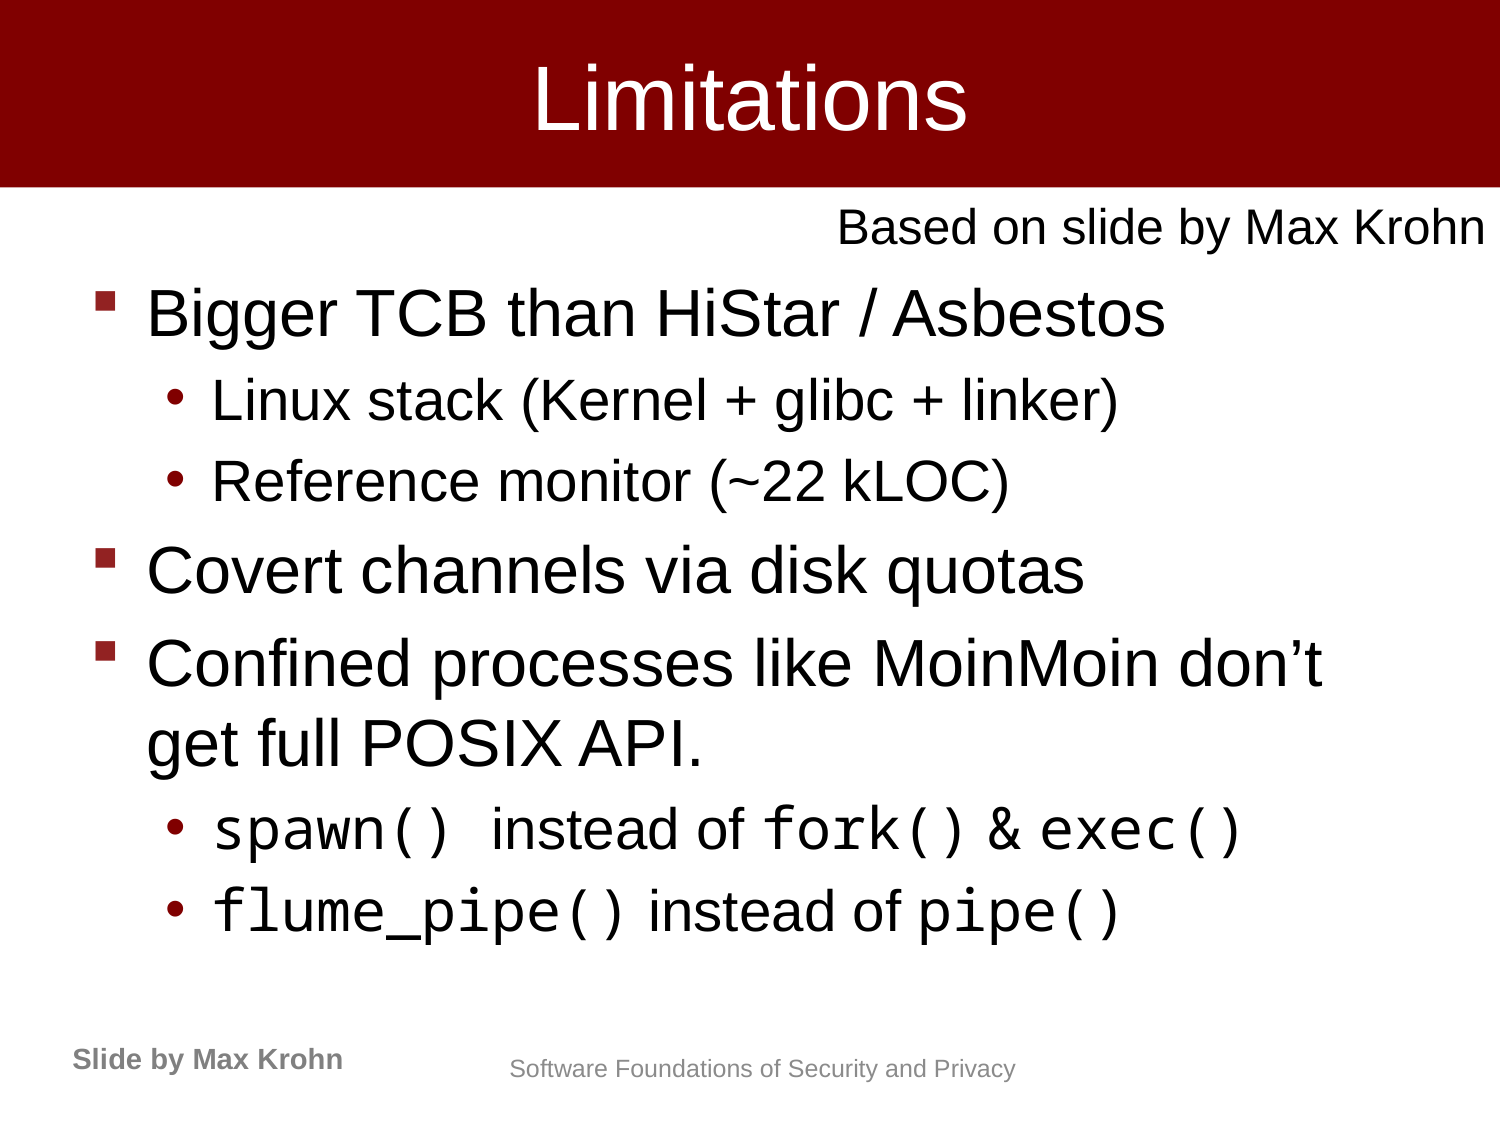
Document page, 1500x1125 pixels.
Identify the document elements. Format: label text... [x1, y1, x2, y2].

text_box Based on slide by Max Krohn [703, 187, 1500, 263]
list Bigger TCB than HiStar / Asbestos Linux stack (Kernel + glibc + linker) Reference monitor (~22 kLOC) Covert channels via disk quotas Confined processes like MoinMoin don’t get full POSIX API. spawn() instead of fork() & exec() flume_pipe() instead of pipe() [75, 262, 1425, 1005]
title Limitations [0, 0, 1500, 188]
text_box Slide by Max Krohn [57, 1032, 359, 1083]
